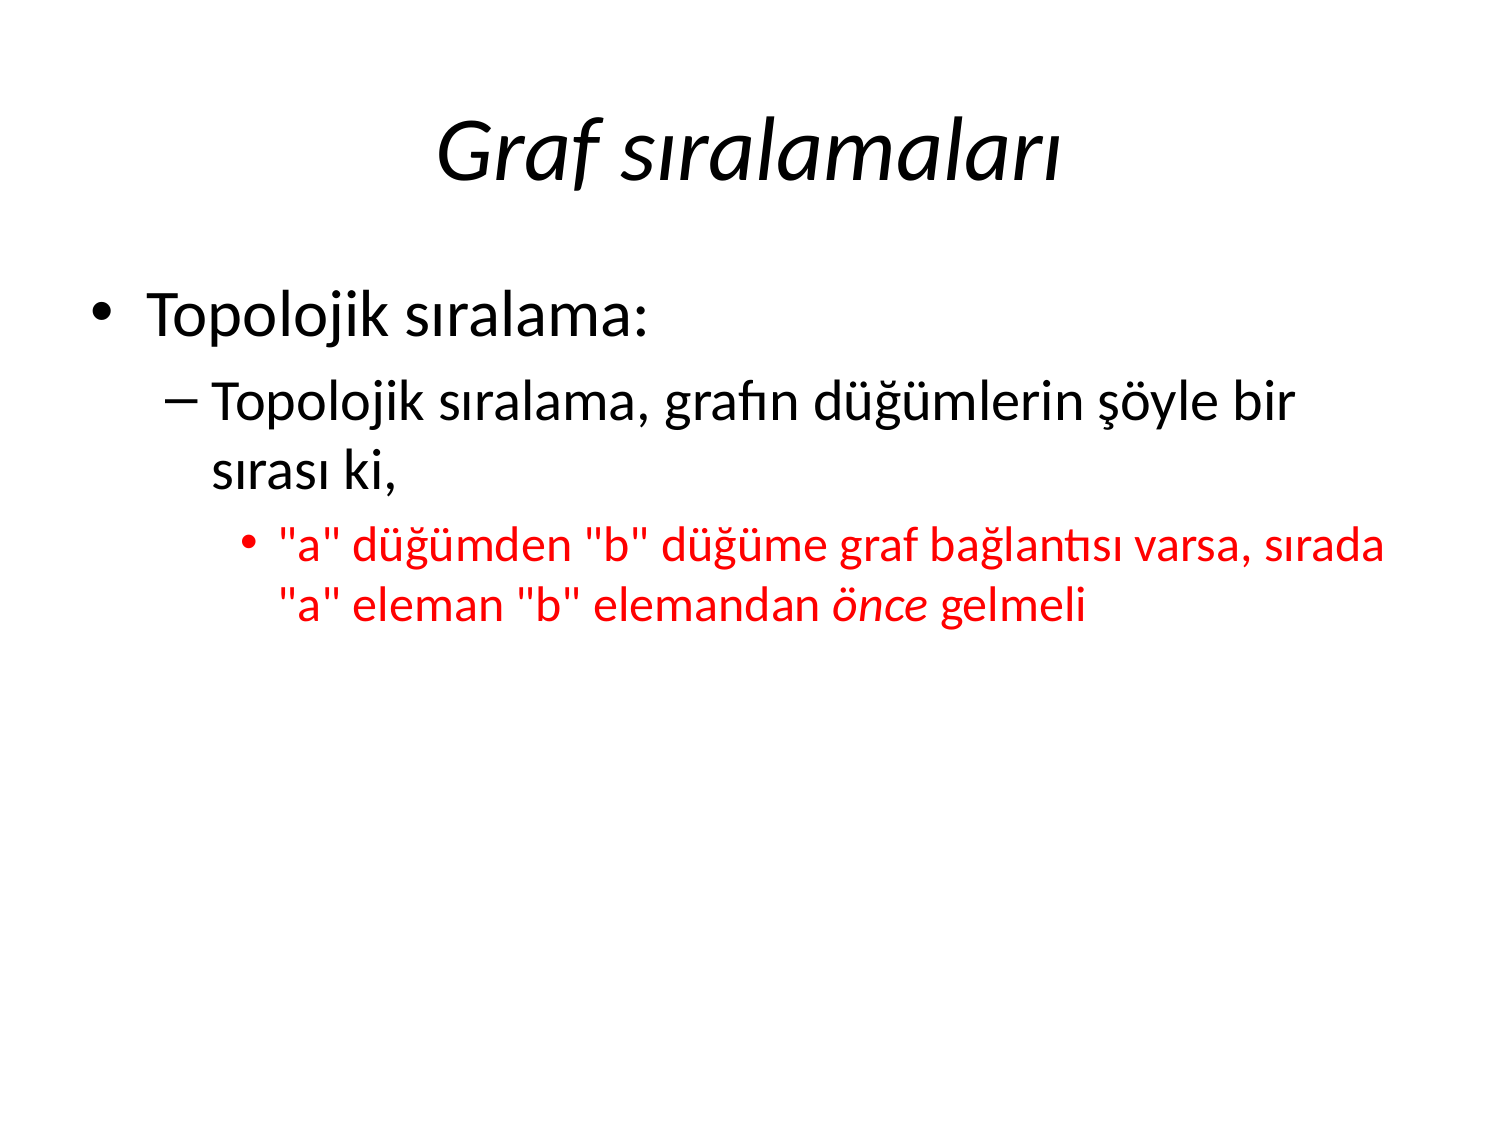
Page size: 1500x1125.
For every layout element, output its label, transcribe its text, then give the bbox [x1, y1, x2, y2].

list Topolojik sıralama: Topolojik sıralama, grafın düğümlerin şöyle bir sırası ki, "a" düğümden "b" düğüme graf bağlantısı varsa, sırada "a" eleman "b" elemandan önce gelmeli [75, 262, 1425, 1005]
title Graf sıralamaları [75, 50, 1425, 238]
